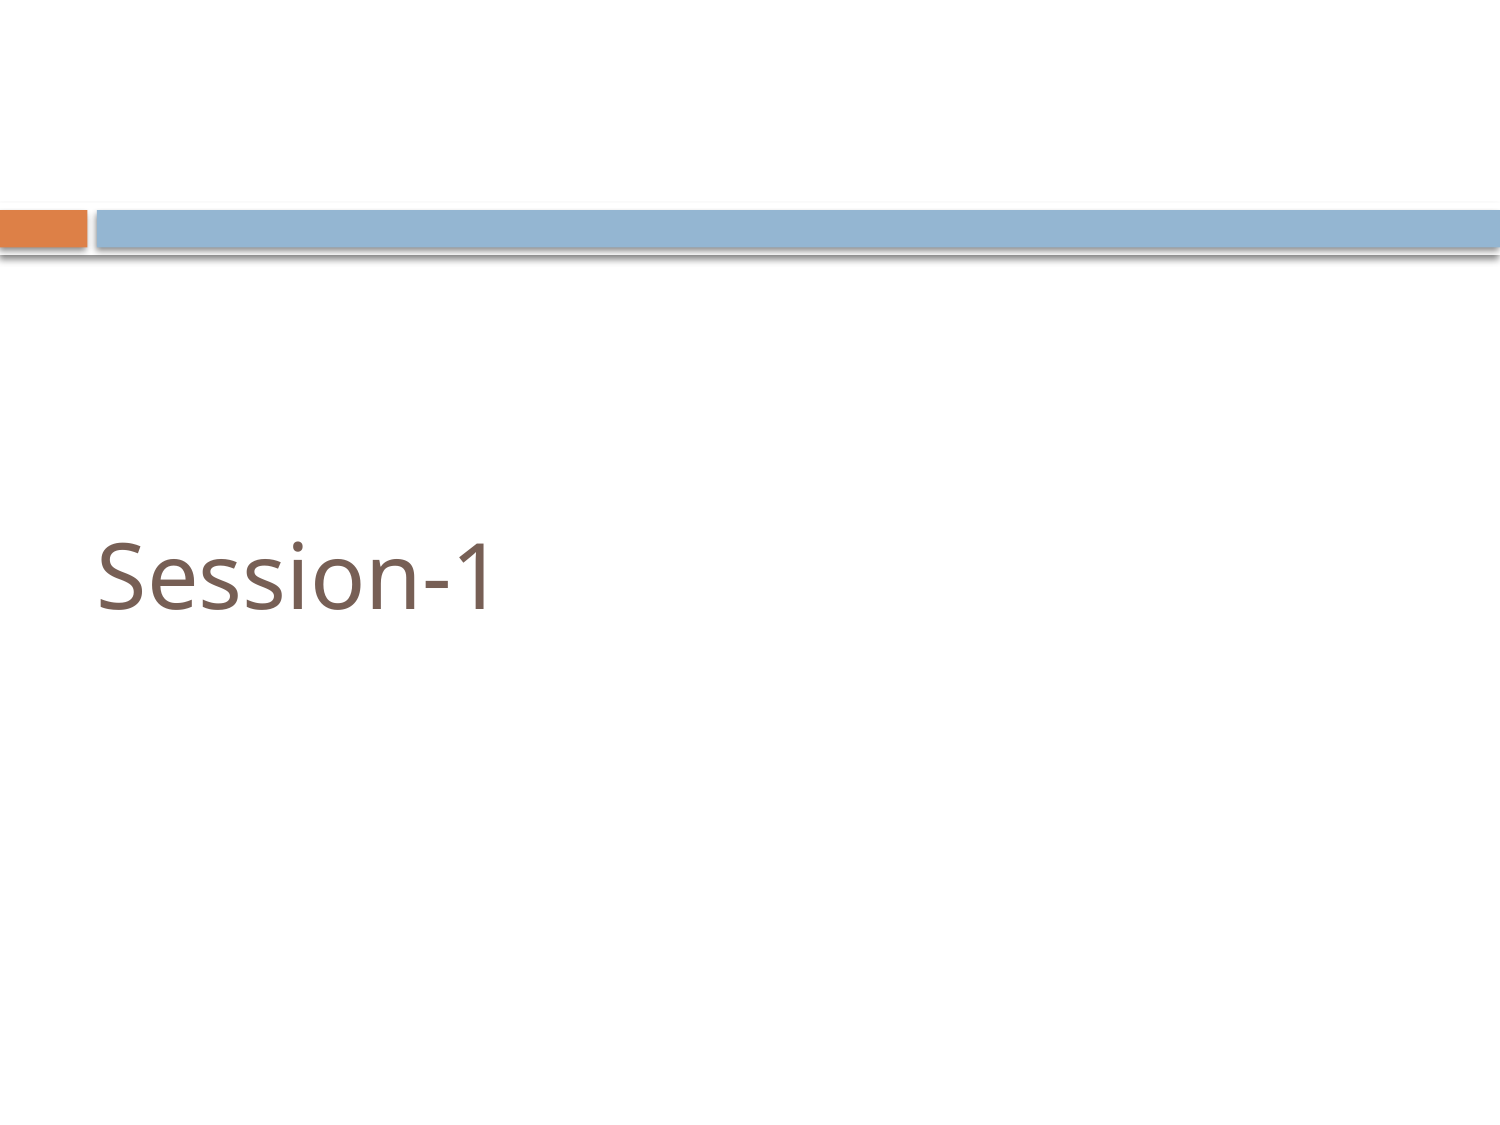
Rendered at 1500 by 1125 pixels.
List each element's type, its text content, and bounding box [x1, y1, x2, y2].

title Session-1 [82, 492, 1420, 655]
